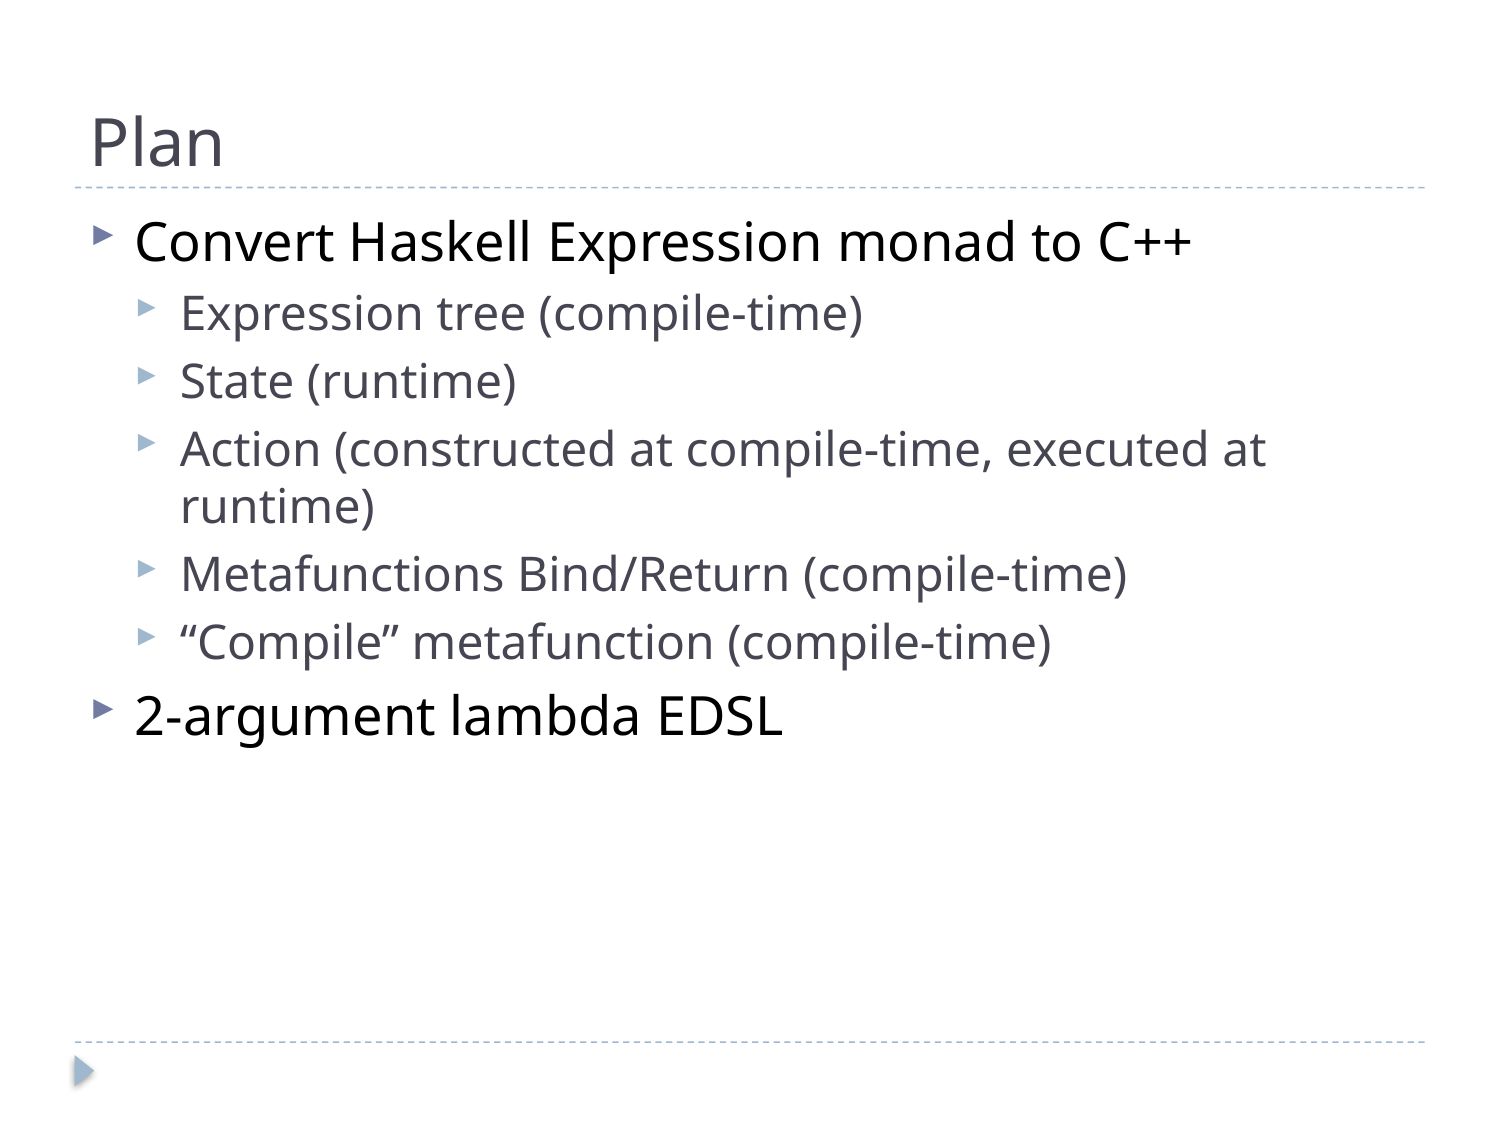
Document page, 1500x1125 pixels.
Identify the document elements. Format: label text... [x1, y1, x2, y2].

title Plan [75, 24, 1425, 188]
list Convert Haskell Expression monad to C++ Expression tree (compile-time) State (runtime) Action (constructed at compile-time, executed at runtime) Metafunctions Bind/Return (compile-time) “Compile” metafunction (compile-time) 2-argument lambda EDSL [75, 200, 1425, 1010]
